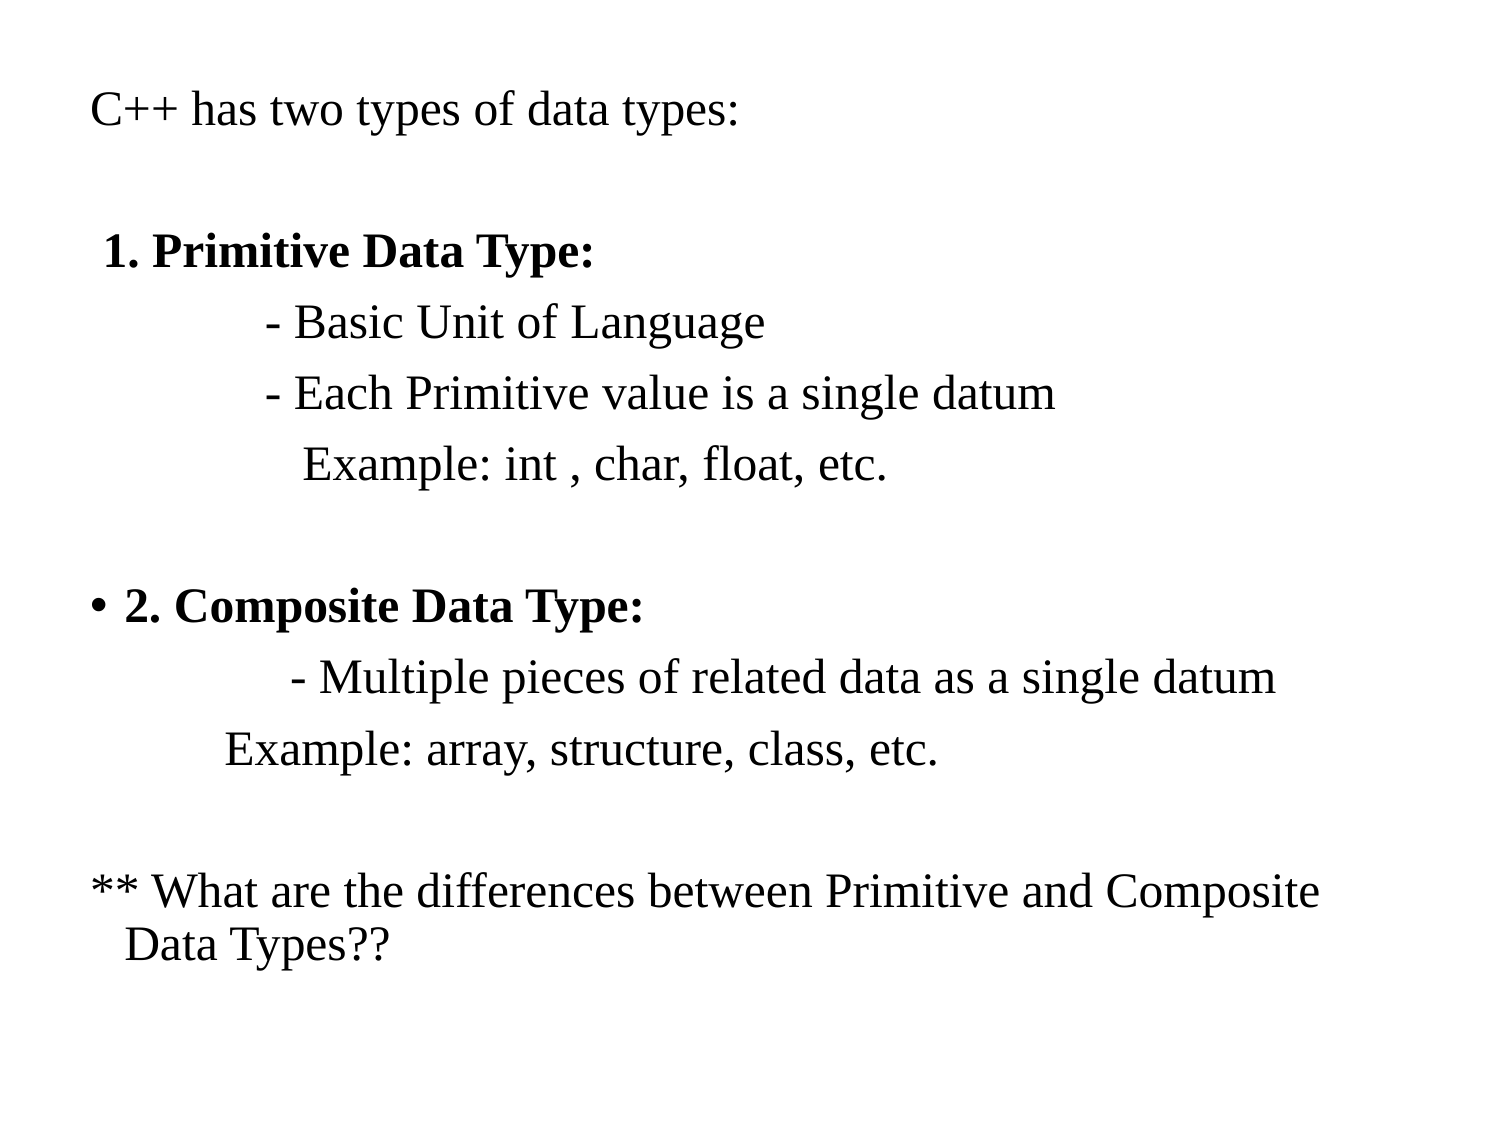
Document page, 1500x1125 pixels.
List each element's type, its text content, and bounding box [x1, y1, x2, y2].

list C++ has two types of data types: 1. Primitive Data Type: - Basic Unit of Language - Each Primitive value is a single datum Example: int , char, float, etc. 2. Composite Data Type: - Multiple pieces of related data as a single datum Example: array, structure, class, etc. ** What are the differences between Primitive and Composite Data Types?? [75, 75, 1425, 986]
